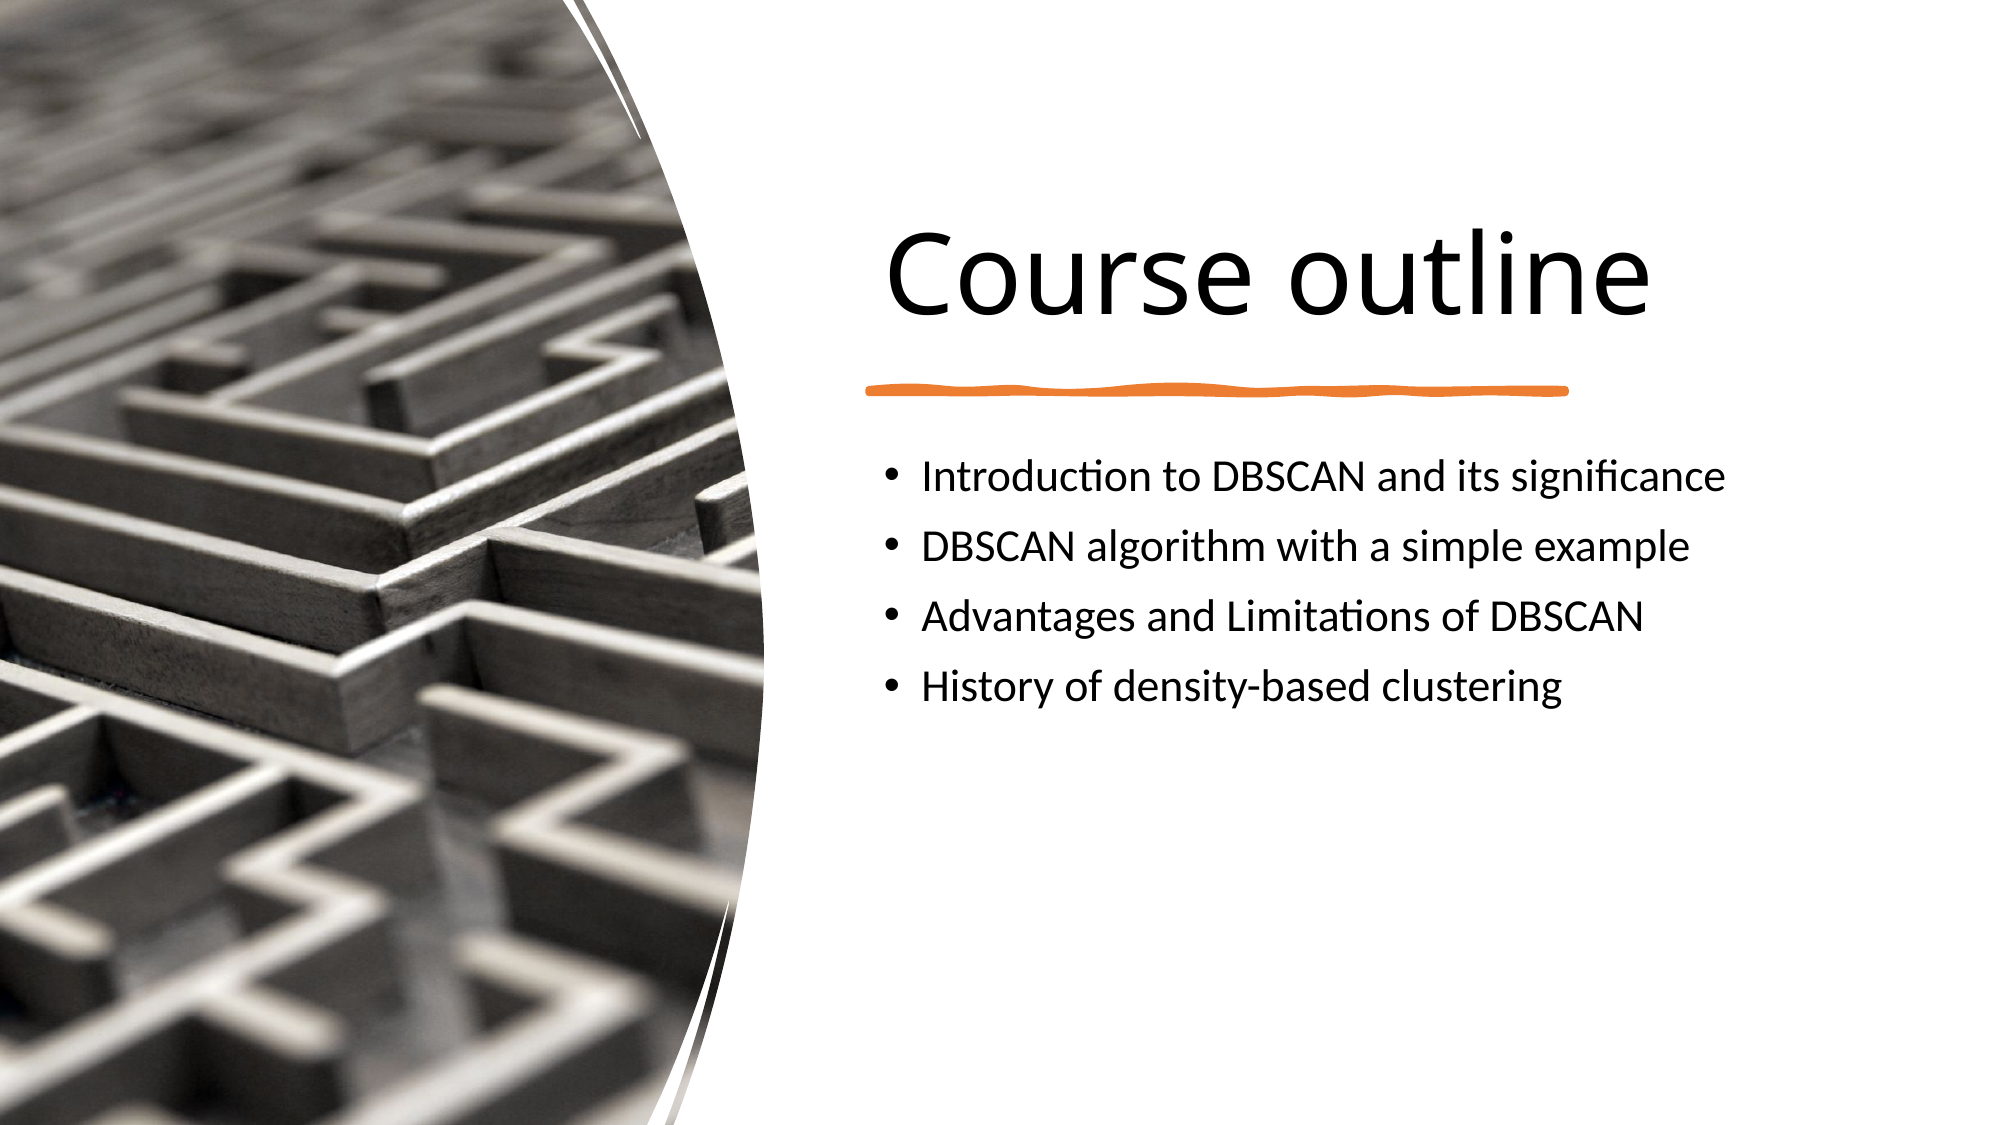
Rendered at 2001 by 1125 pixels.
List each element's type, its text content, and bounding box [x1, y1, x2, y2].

text_box [764, 0, 2000, 1125]
picture [0, 0, 764, 1125]
title Course outline [869, 53, 1895, 347]
text_box [867, 385, 1567, 396]
list Introduction to DBSCAN and its significance DBSCAN algorithm with a simple example Advantages and Limitations of DBSCAN History of density-based clustering [869, 443, 1895, 1016]
